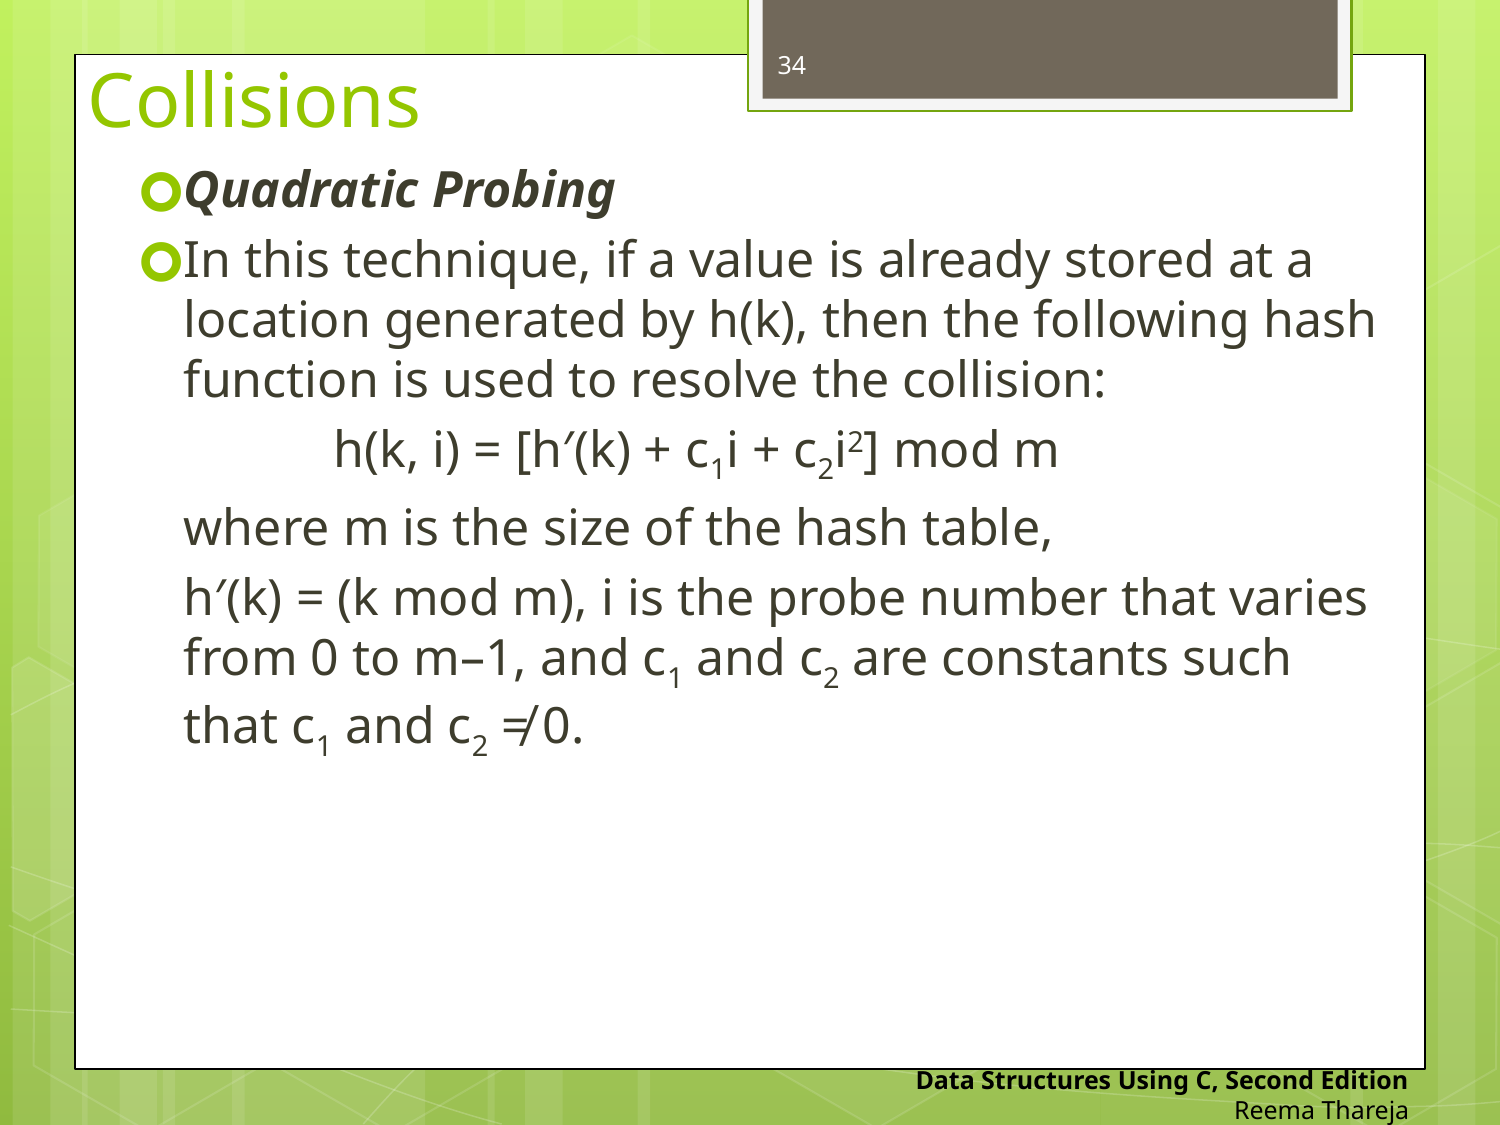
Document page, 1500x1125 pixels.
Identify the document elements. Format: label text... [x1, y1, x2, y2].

slide_number 34 [762, 36, 982, 97]
title Collisions [72, 37, 1225, 150]
list Quadratic Probing In this technique, if a value is already stored at a location generated by h(k), then the following hash function is used to resolve the collision: h(k, i) = [h′(k) + c1i + c2i2] mod m where m is the size of the hash table, h′(k) = (k mod m), i is the probe number that varies from 0 to m–1, and c1 and c2 are constants such that c1 and c2 ≠ 0. [112, 149, 1400, 1000]
footer Data Structures Using C, Second Edition Reema Thareja [849, 1065, 1425, 1125]
